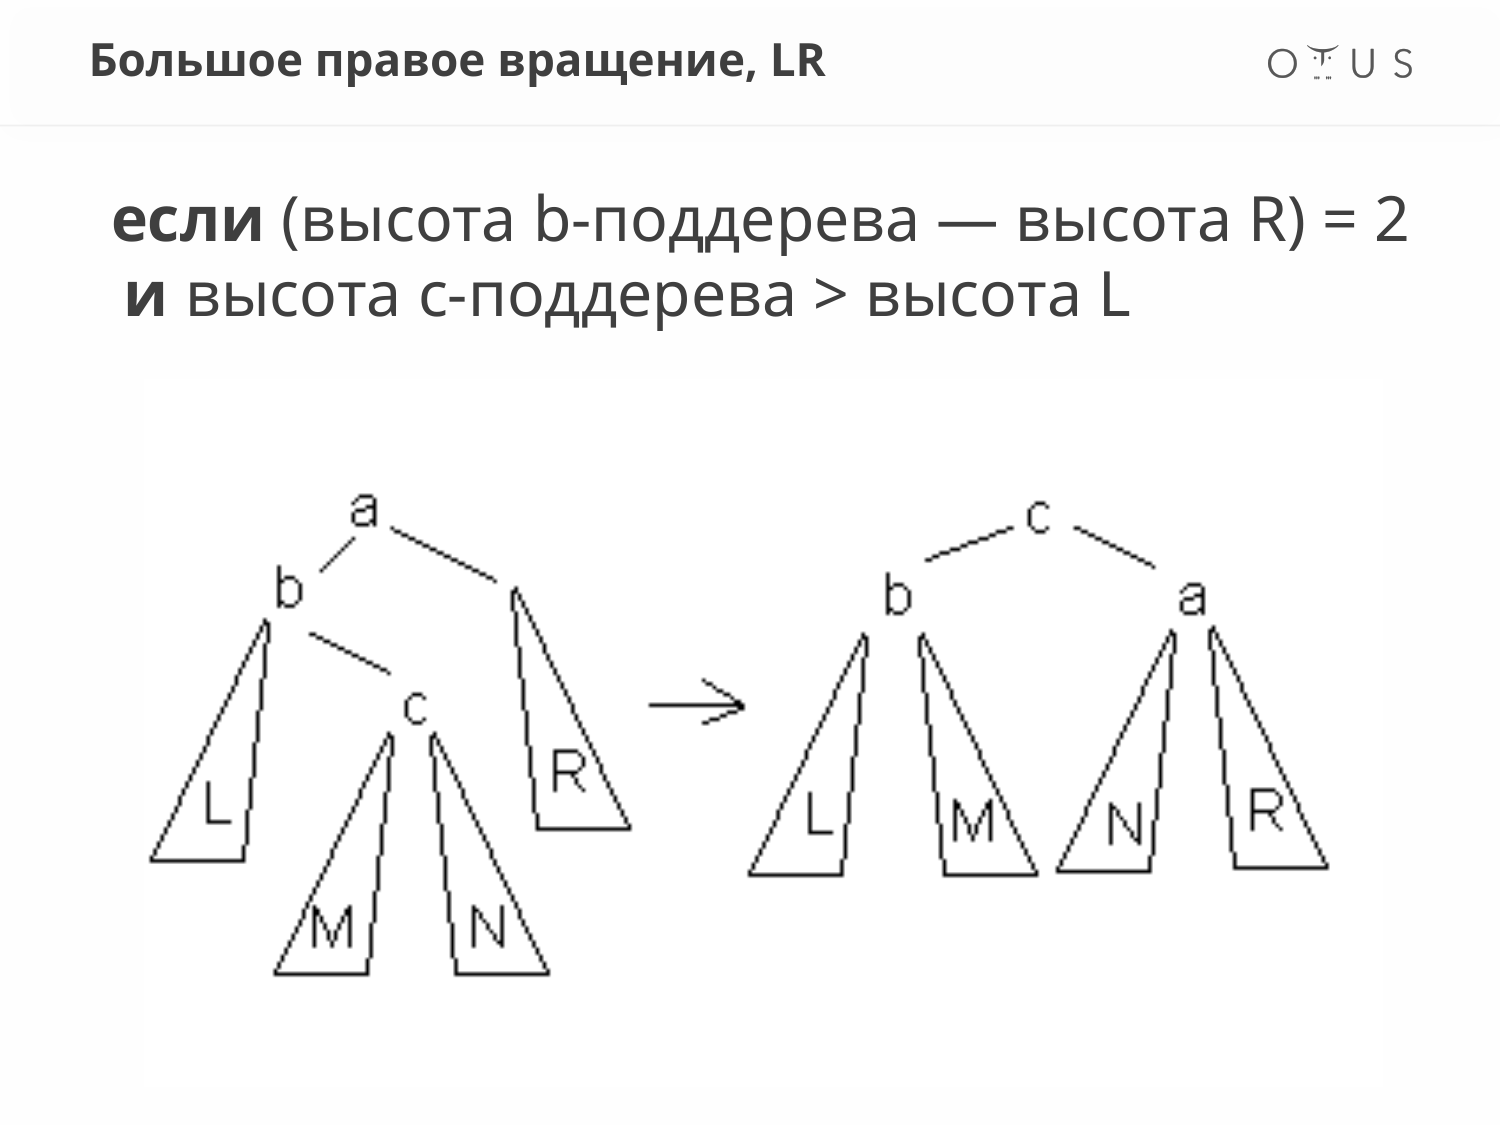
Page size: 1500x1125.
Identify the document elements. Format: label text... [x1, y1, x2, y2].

title Большое правое вращение, LR [88, 38, 1174, 88]
picture [1268, 45, 1412, 80]
list если (высота b-поддерева — высота R) = 2 и высота c-поддерева > высота L [88, 178, 1412, 1071]
picture [143, 378, 1383, 1087]
